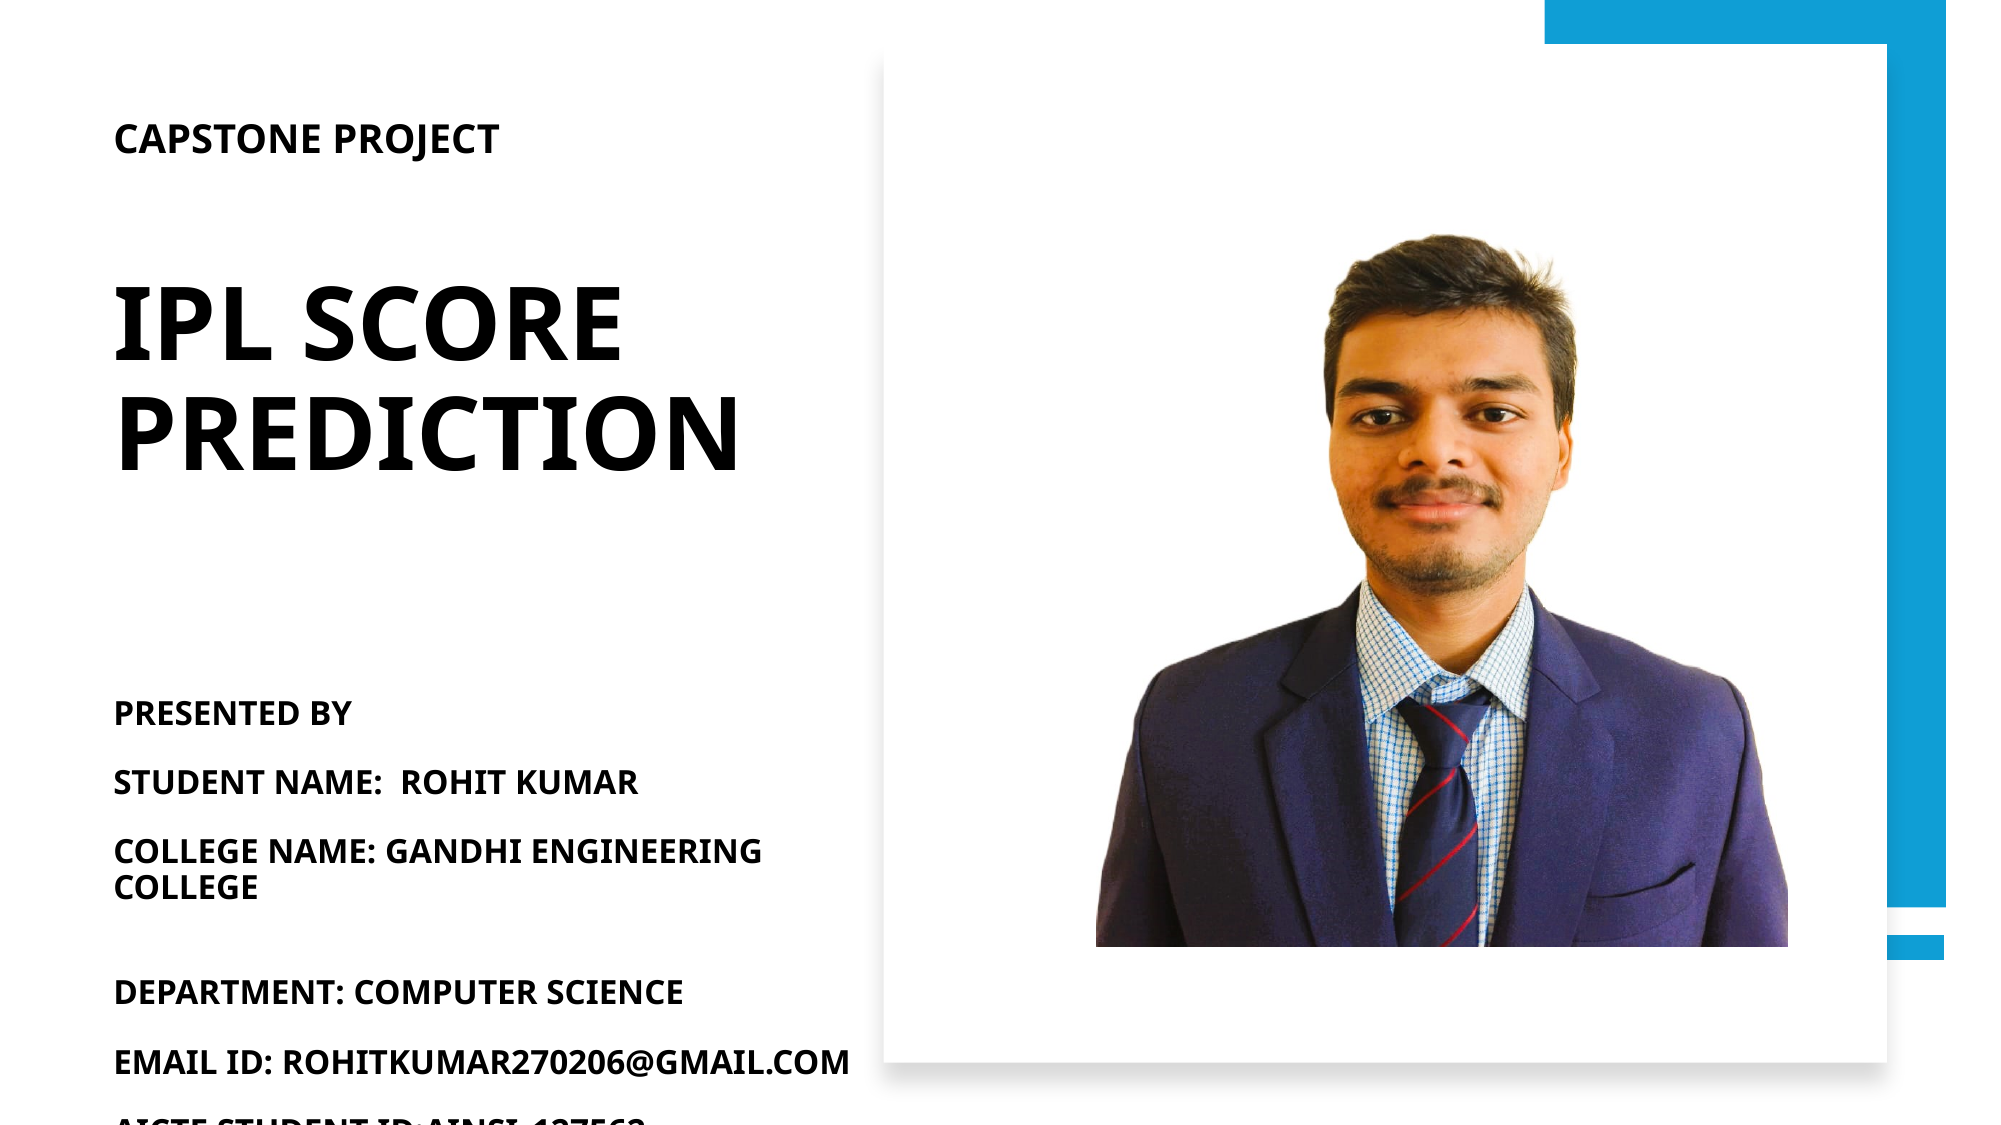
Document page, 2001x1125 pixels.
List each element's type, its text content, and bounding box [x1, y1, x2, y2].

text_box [1544, 0, 1947, 949]
subtitle Presented By Student Name: Rohit kumar College Name: Gandhi Engineering College Department: Computer Science Email ID: rohitkumar270206@gmail.com AICTE Student ID:AINSI_127562 [98, 689, 873, 947]
picture [1095, 76, 1789, 948]
title CAPSTONE PROJECT IPL SCORE PREDICTION [98, 111, 873, 503]
text_box [0, 0, 2000, 1125]
text_box [882, 43, 1889, 1064]
